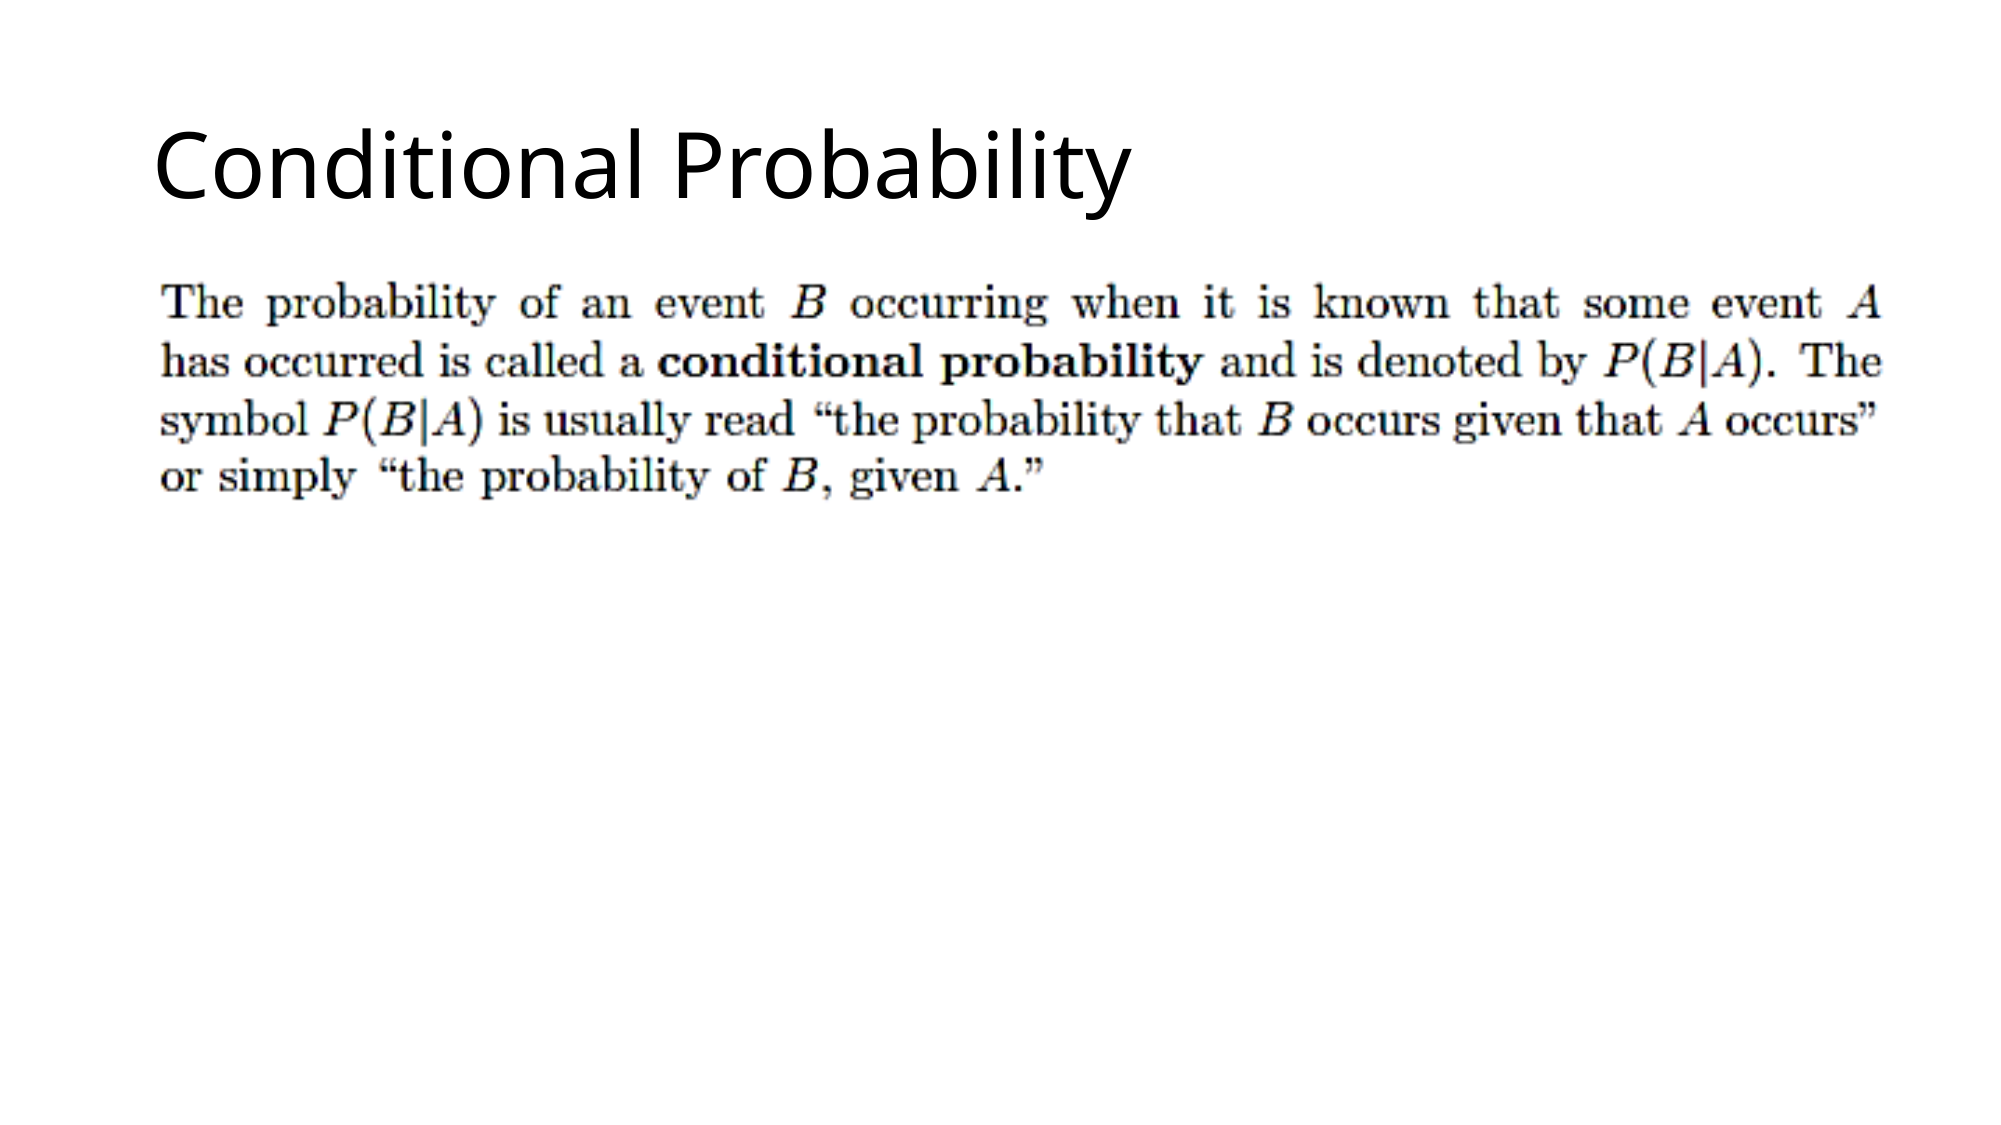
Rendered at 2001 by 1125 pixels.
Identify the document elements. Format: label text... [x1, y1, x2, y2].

picture [154, 277, 1892, 506]
title Conditional Probability [137, 59, 1863, 278]
